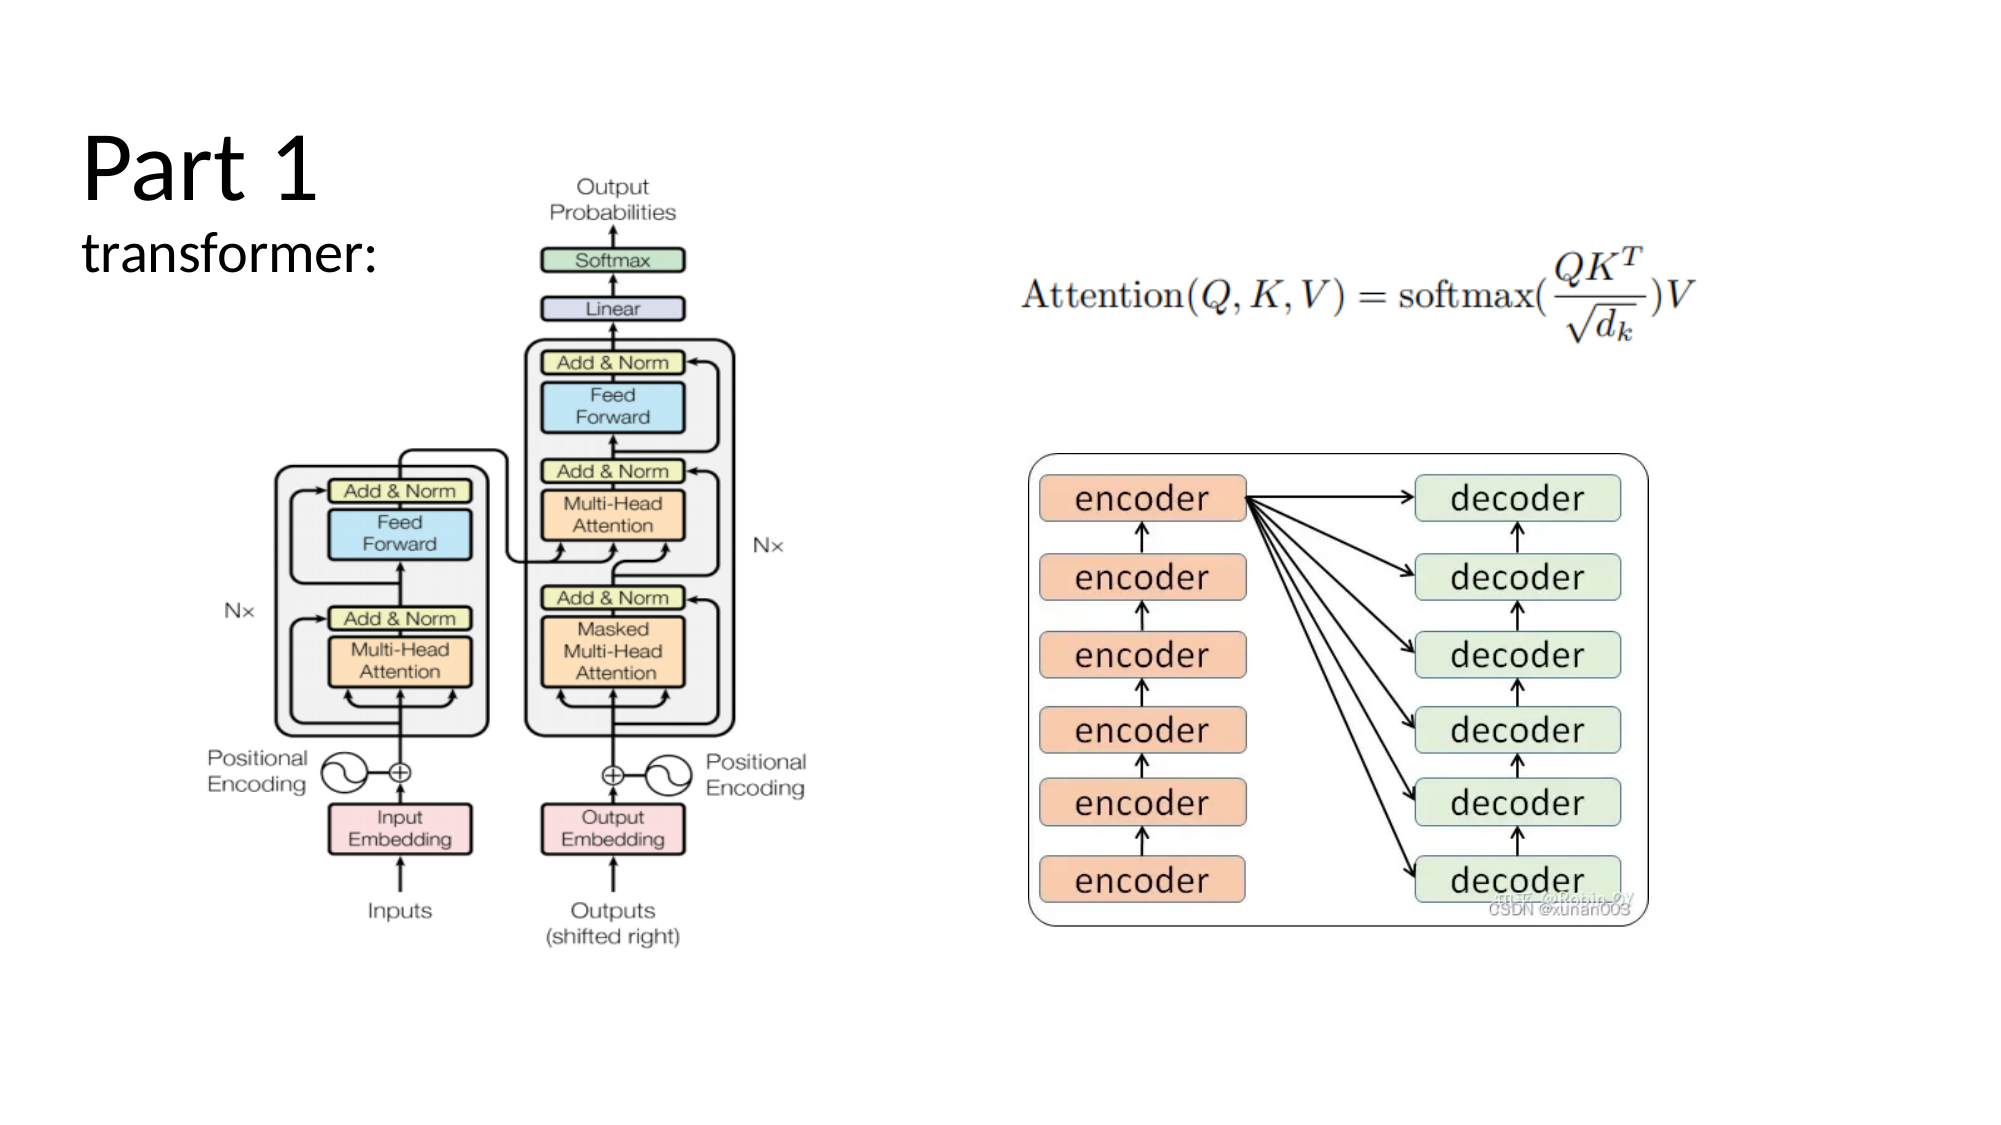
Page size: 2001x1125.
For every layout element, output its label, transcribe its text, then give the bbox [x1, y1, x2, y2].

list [186, 165, 832, 960]
title Part 1 transformer: [66, 90, 1792, 309]
picture [1028, 453, 1649, 928]
picture [917, 203, 1792, 362]
